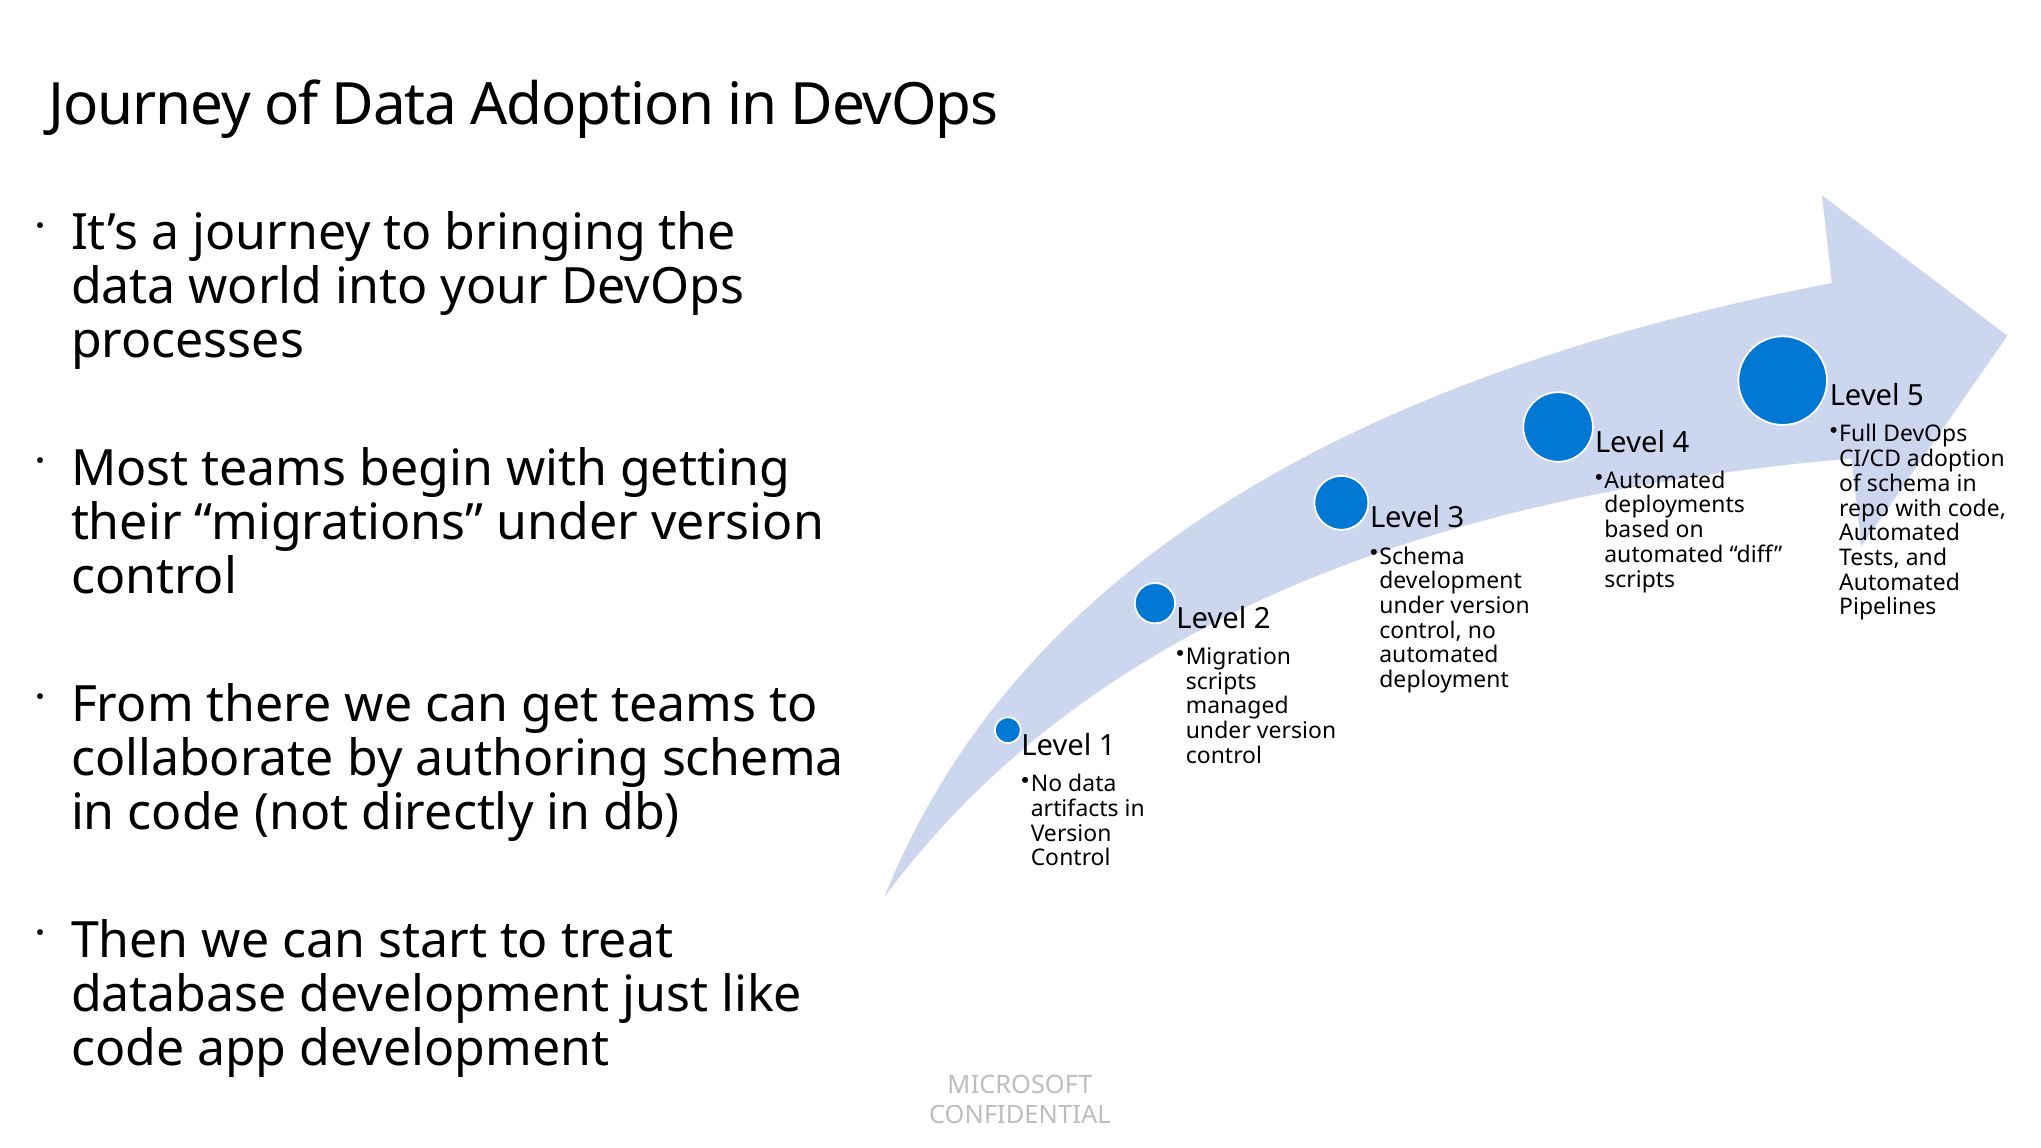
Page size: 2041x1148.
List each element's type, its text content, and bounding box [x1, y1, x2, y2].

title Journey of Data Adoption in DevOps [48, 66, 884, 230]
list It’s a journey to bringing the data world into your DevOps processes Most teams begin with getting their “migrations” under version control From there we can get teams to collaborate by authoring schema in code (not directly in db) Then we can start to treat database development just like code app development [32, 206, 854, 1015]
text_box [884, 0, 2008, 1148]
